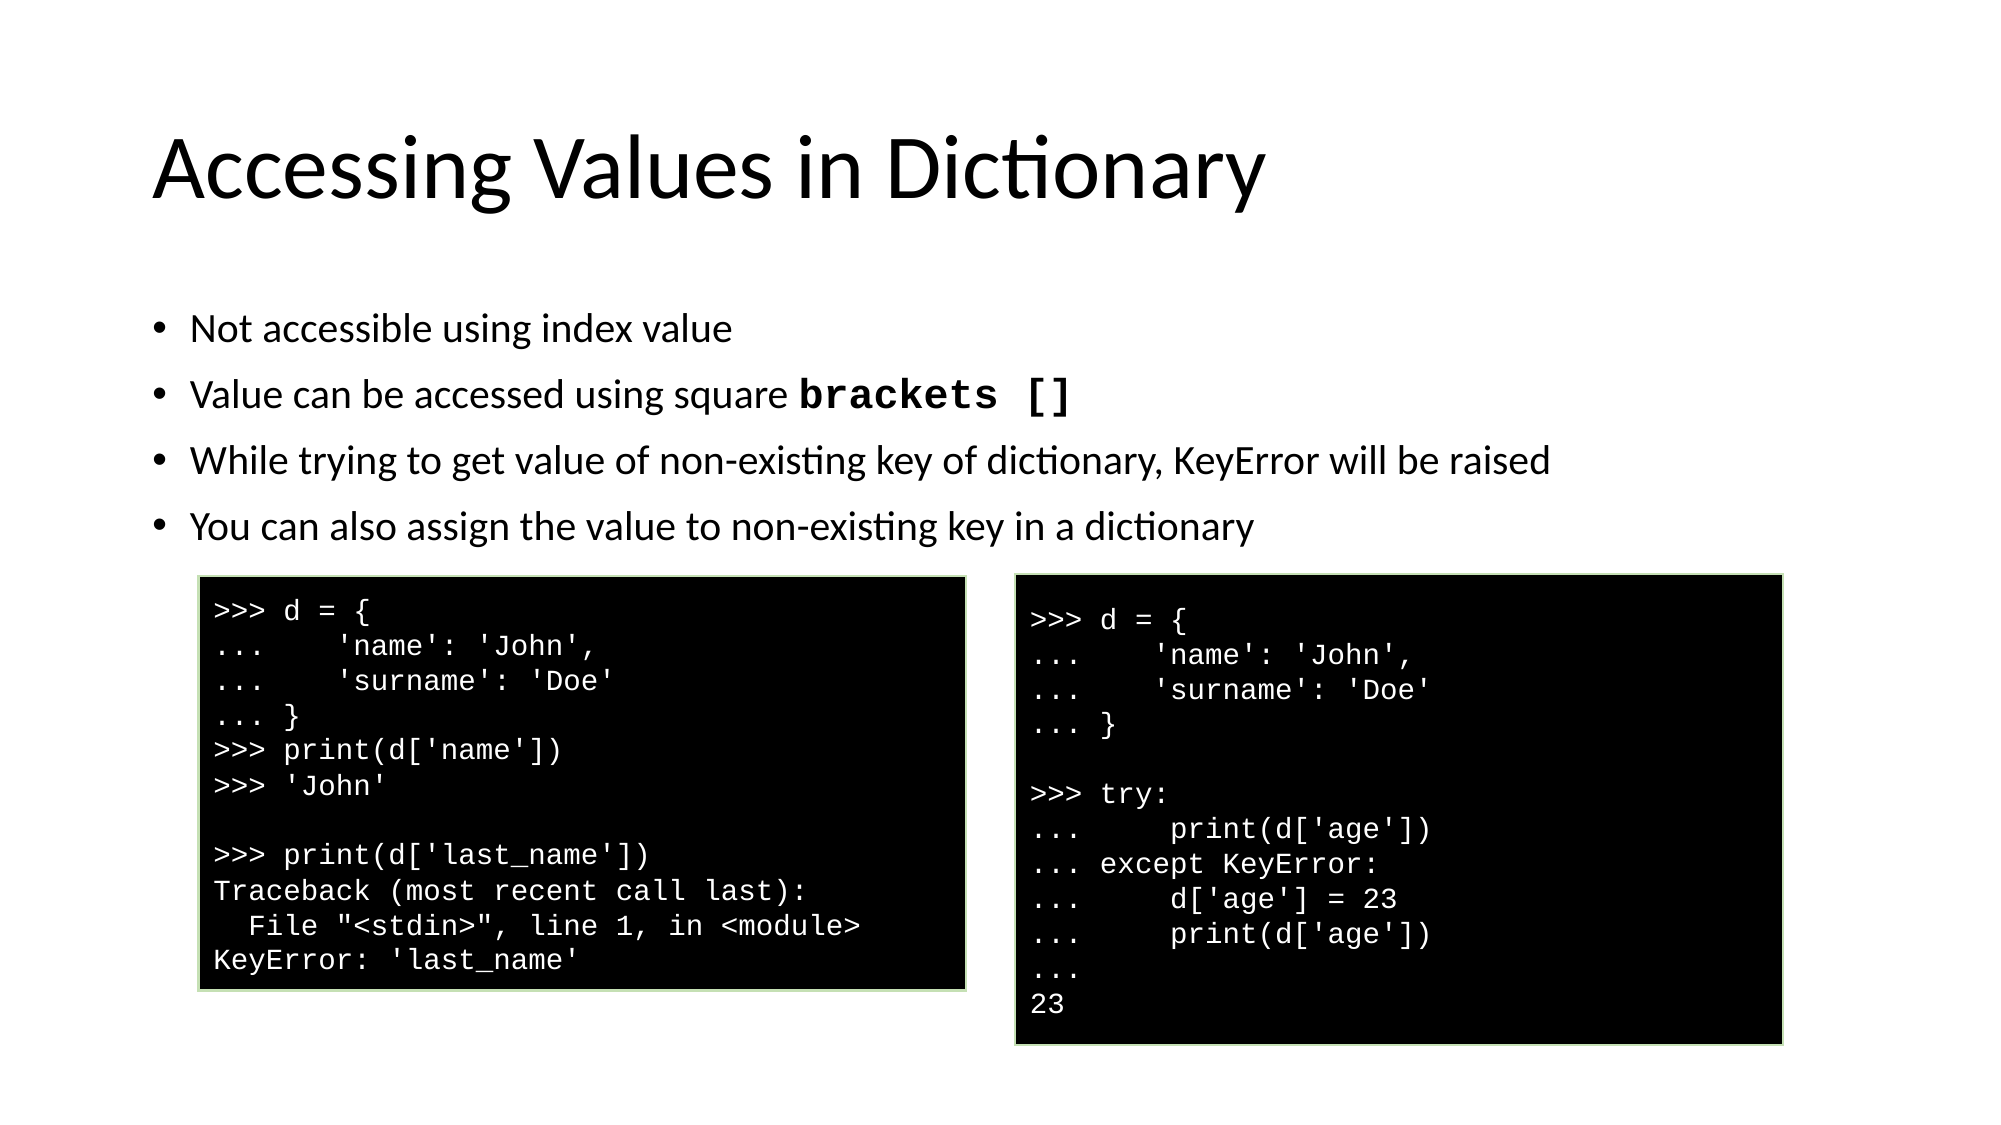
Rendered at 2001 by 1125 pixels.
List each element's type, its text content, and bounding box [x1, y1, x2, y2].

list Not accessible using index value Value can be accessed using square brackets [] While trying to get value of non-existing key of dictionary, KeyError will be raised You can also assign the value to non-existing key in a dictionary [137, 299, 1863, 1014]
title Accessing Values in Dictionary [137, 59, 1863, 278]
text_box >>> d = { ... 'name': 'John', ... 'surname': 'Doe' ... } >>> print(d['name']) >>> 'John' >>> print(d['last_name']) Traceback (most recent call last): File "<stdin>", line 1, in <module> KeyError: 'last_name' [197, 575, 967, 992]
text_box >>> d = { ... 'name': 'John', ... 'surname': 'Doe' ... } >>> try: ... print(d['age']) ... except KeyError: ... d['age'] = 23 ... print(d['age']) ... 23 [1014, 573, 1784, 1046]
